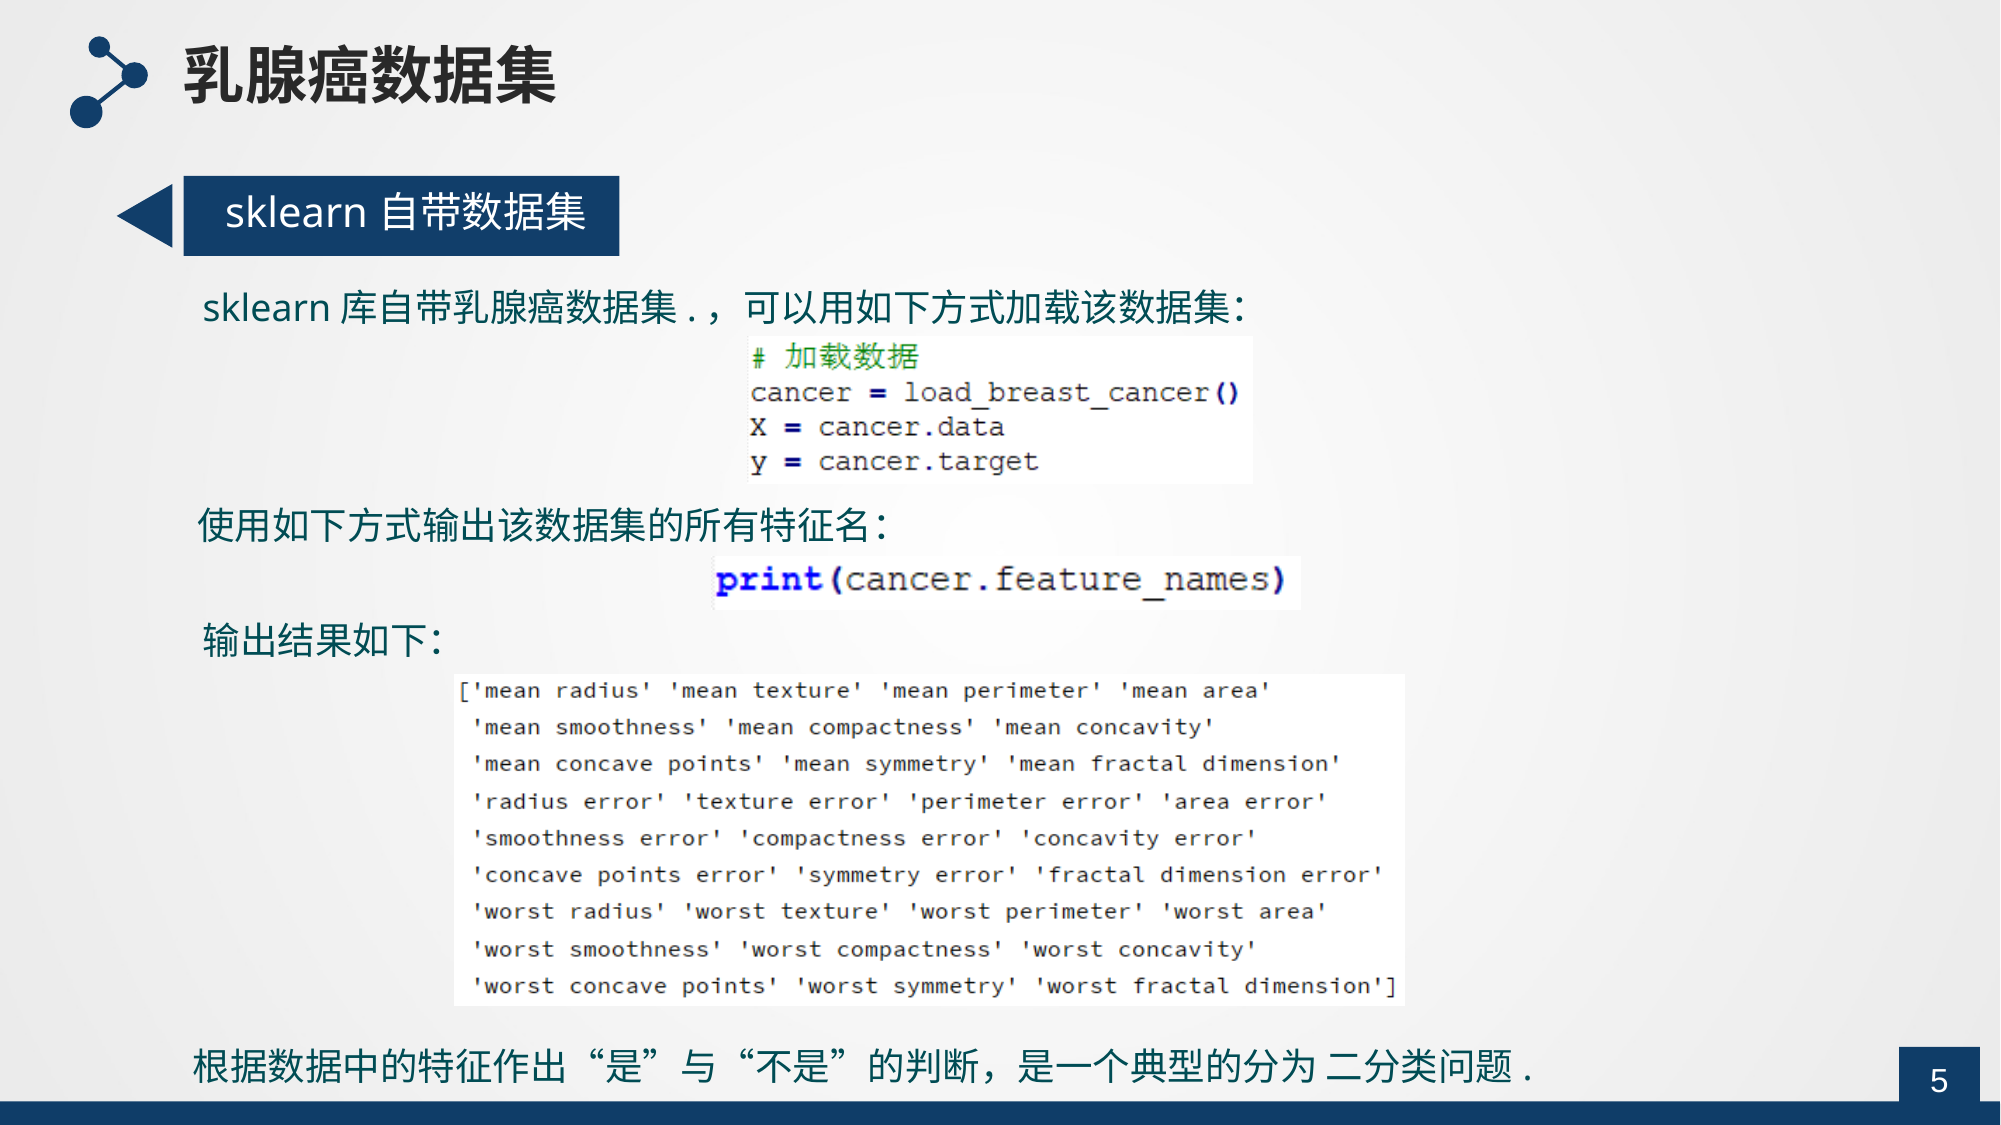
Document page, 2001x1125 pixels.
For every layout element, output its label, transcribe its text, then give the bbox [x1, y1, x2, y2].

text_box sklearn库自带乳腺癌数据集.，可以用如下方式加载该数据集： [187, 276, 1812, 336]
text_box [183, 175, 620, 256]
text_box 乳腺癌数据集 [168, 29, 573, 119]
text_box sklearn自带数据集 [210, 178, 620, 244]
picture [0, 0, 2001, 1125]
text_box 输出结果如下： [187, 609, 1812, 670]
text_box 使用如下方式输出该数据集的所有特征名： [182, 494, 1807, 555]
text_box [116, 183, 173, 248]
text_box [69, 36, 148, 129]
text_box 根据数据中的特征作出“是”与“不是”的判断，是一个典型的分为 二分类问题. [177, 1035, 1802, 1095]
